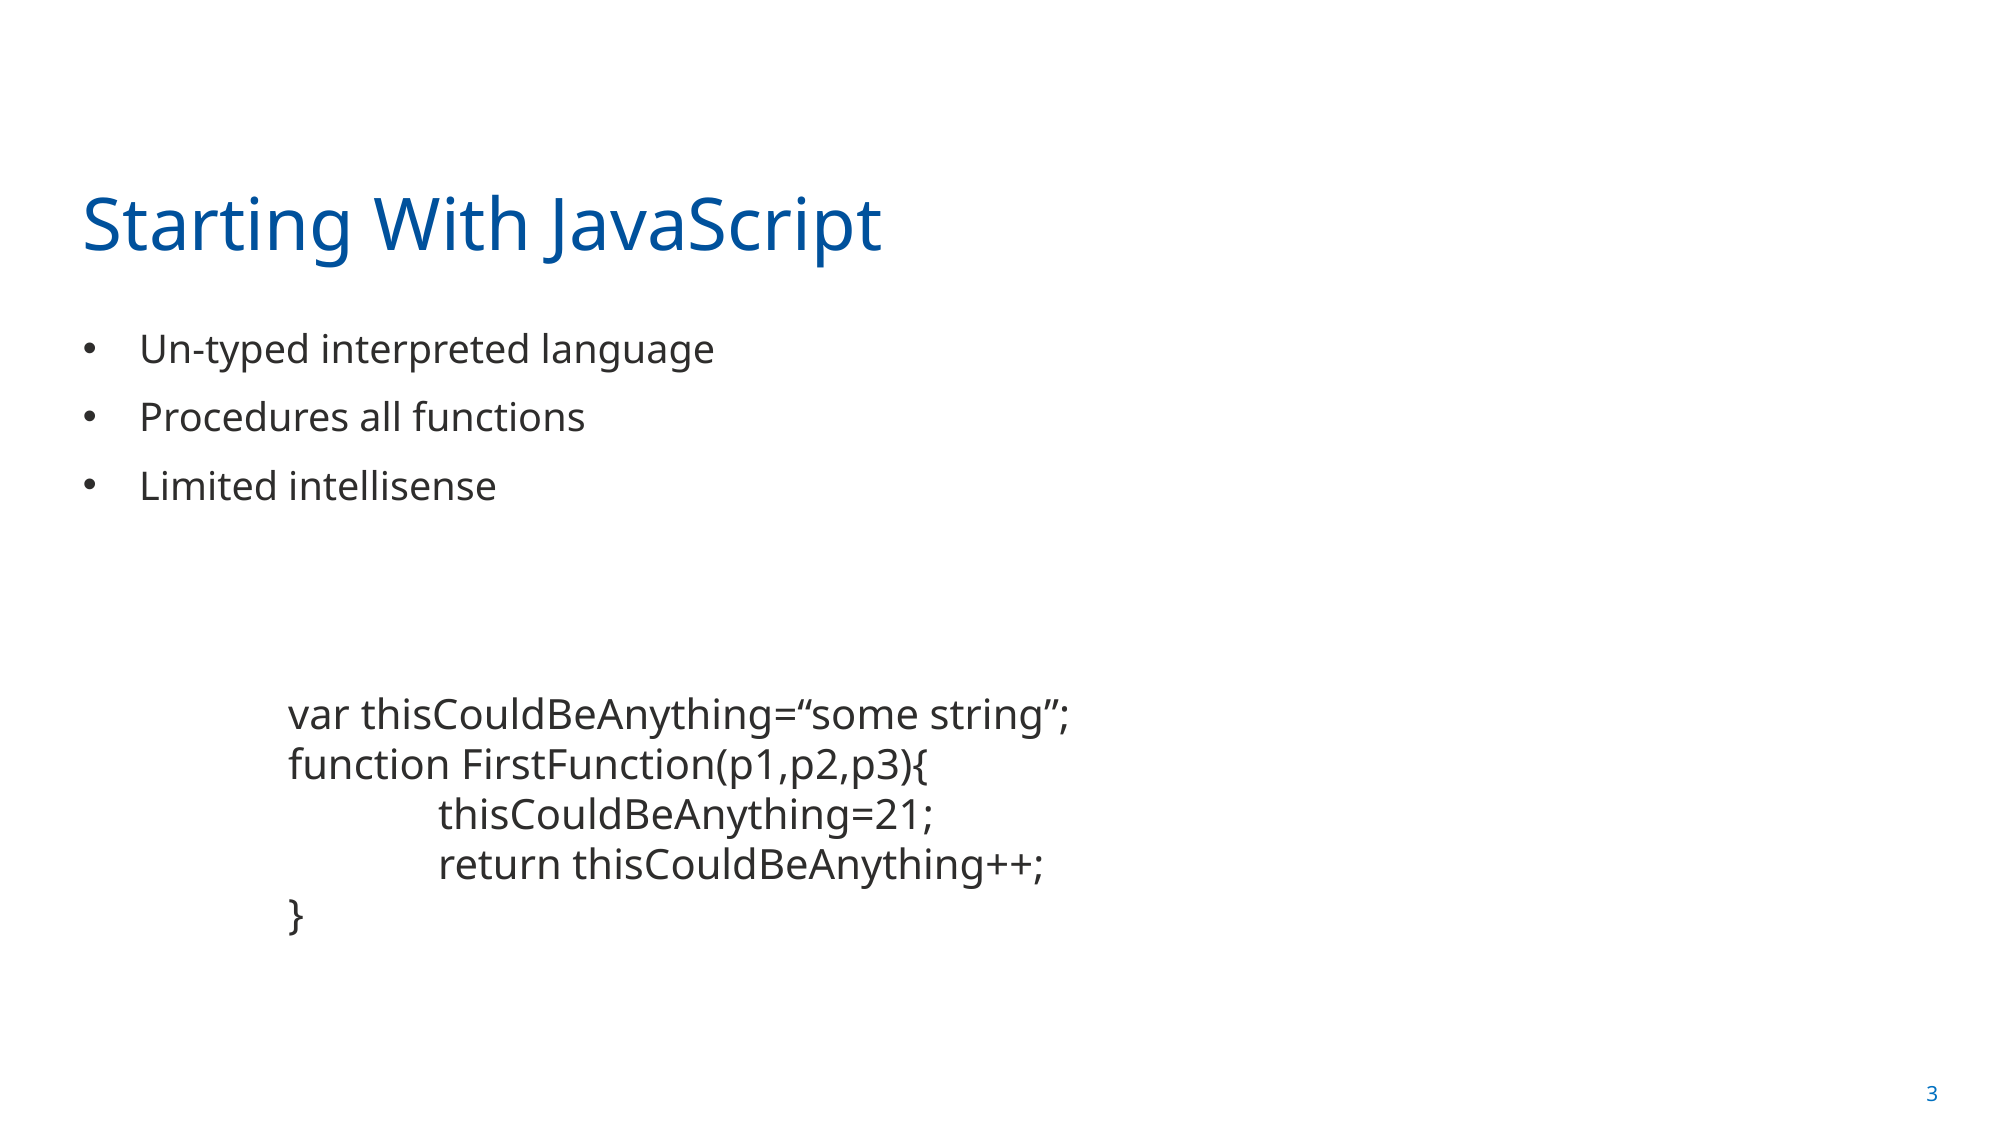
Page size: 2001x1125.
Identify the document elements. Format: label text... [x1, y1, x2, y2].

title Starting With JavaScript [67, 170, 1565, 273]
text_box var thisCouldBeAnything=“some string”; function FirstFunction(p1,p2,p3){ thisCouldBeAnything=21; return thisCouldBeAnything++; } [273, 680, 1669, 945]
list Un-typed interpreted language Procedures all functions Limited intellisense [67, 316, 1939, 1063]
